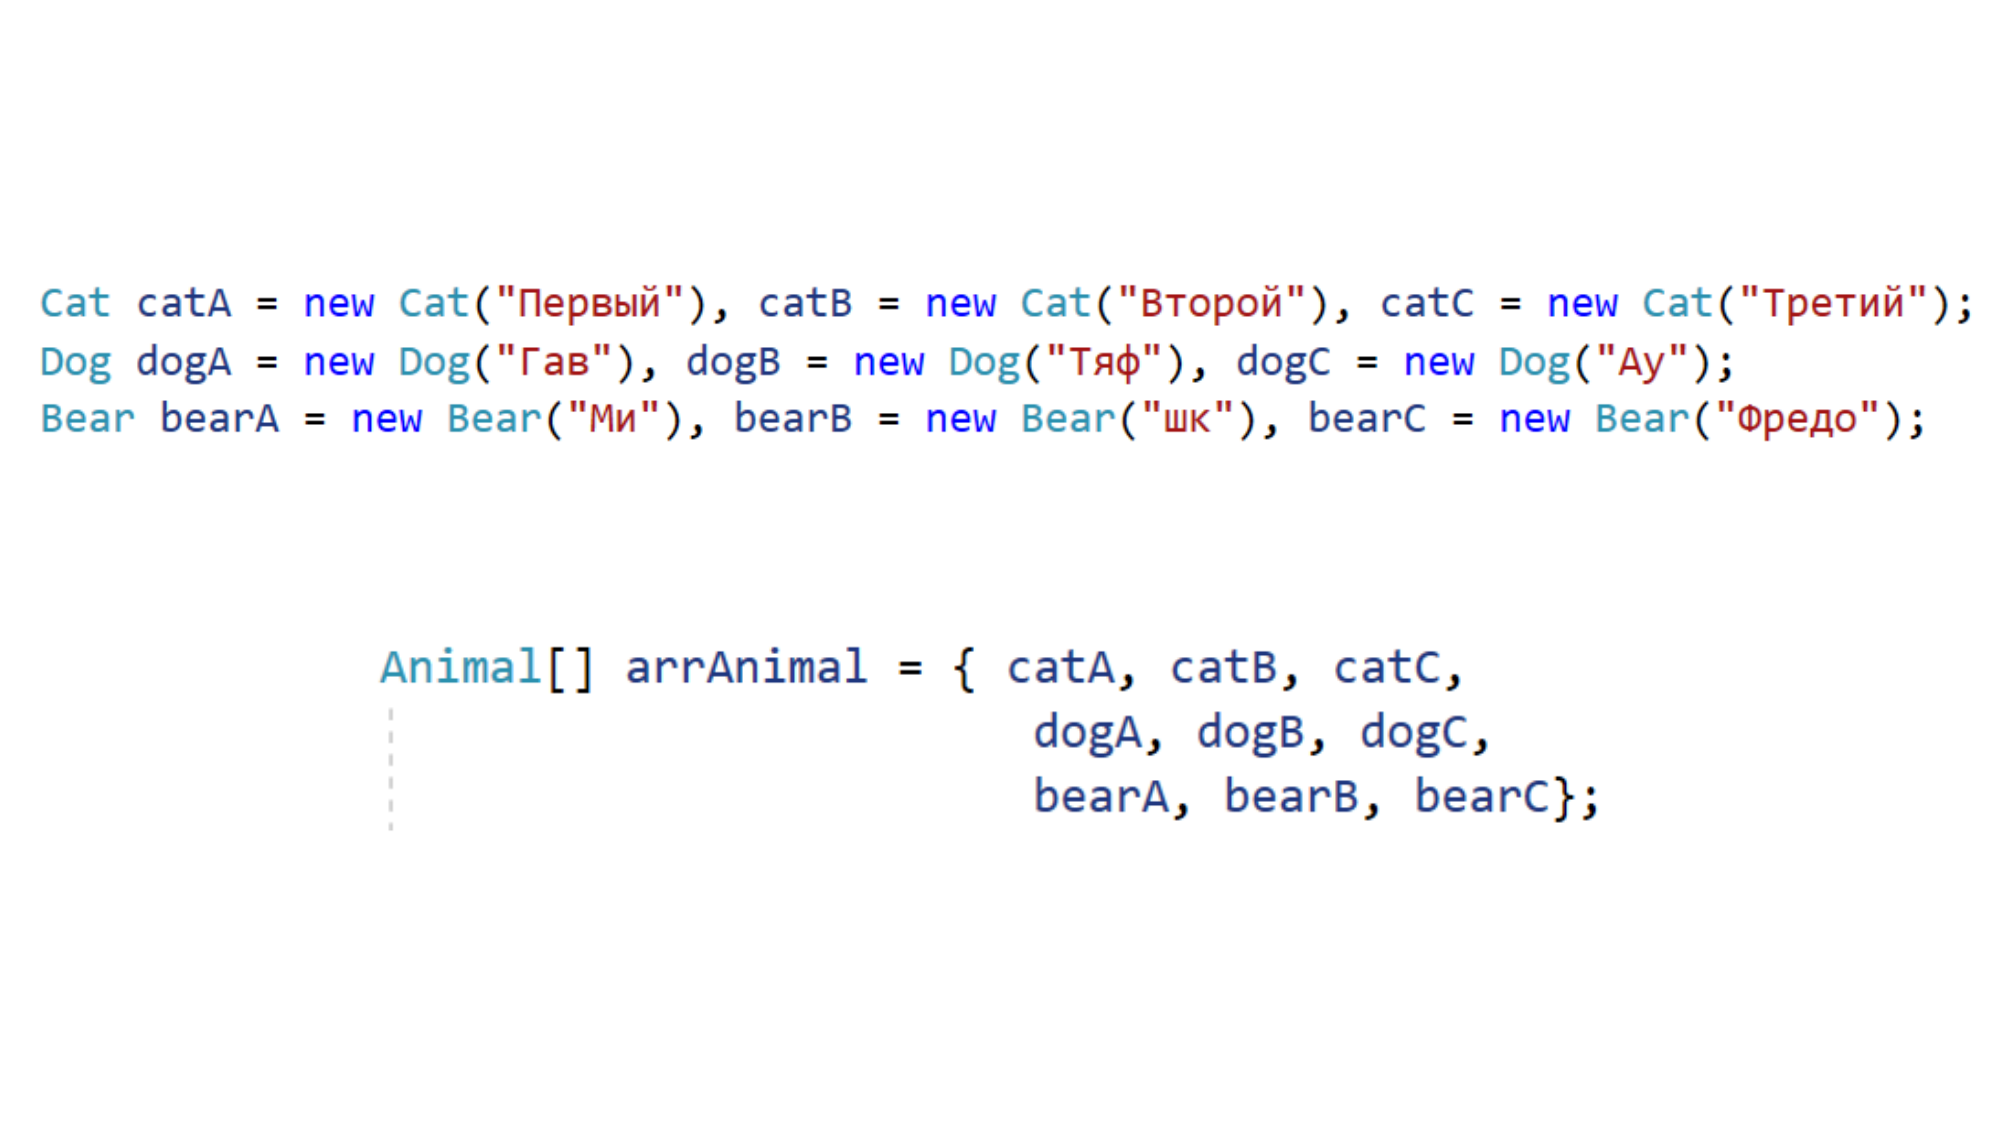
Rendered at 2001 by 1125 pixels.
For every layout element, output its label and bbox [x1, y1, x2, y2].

picture [8, 270, 1992, 467]
picture [357, 629, 1642, 854]
